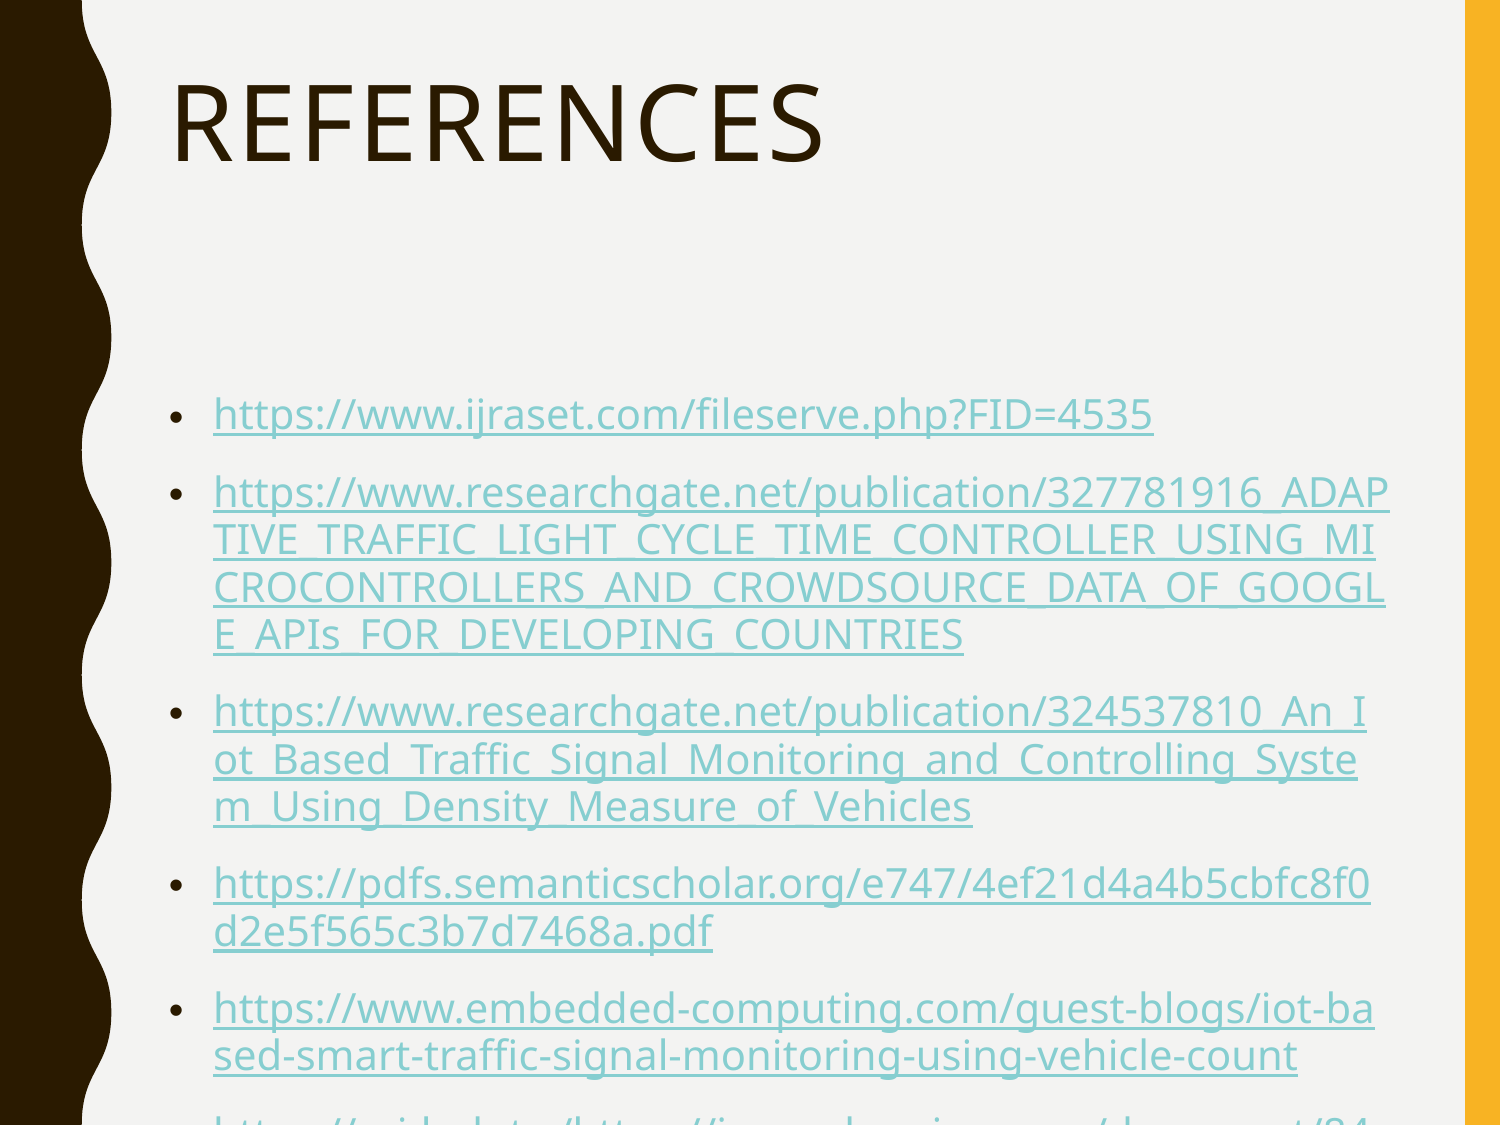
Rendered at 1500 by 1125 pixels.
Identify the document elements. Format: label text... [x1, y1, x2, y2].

title References [154, 62, 1407, 308]
list https://www.ijraset.com/fileserve.php?FID=4535 https://www.researchgate.net/publication/327781916_ADAPTIVE_TRAFFIC_LIGHT_CYCLE_TIME_CONTROLLER_USING_MICROCONTROLLERS_AND_CROWDSOURCE_DATA_OF_GOOGLE_APIs_FOR_DEVELOPING_COUNTRIES https://www.researchgate.net/publication/324537810_An_Iot_Based_Traffic_Signal_Monitoring_and_Controlling_System_Using_Density_Measure_of_Vehicles https://pdfs.semanticscholar.org/e747/4ef21d4a4b5cbfc8f0d2e5f565c3b7d7468a.pdf https://www.embedded-computing.com/guest-blogs/iot-based-smart-traffic-signal-monitoring-using-vehicle-count https://sci-hub.tw/https://ieeexplore.ieee.org/document/8463825 [154, 375, 1407, 965]
